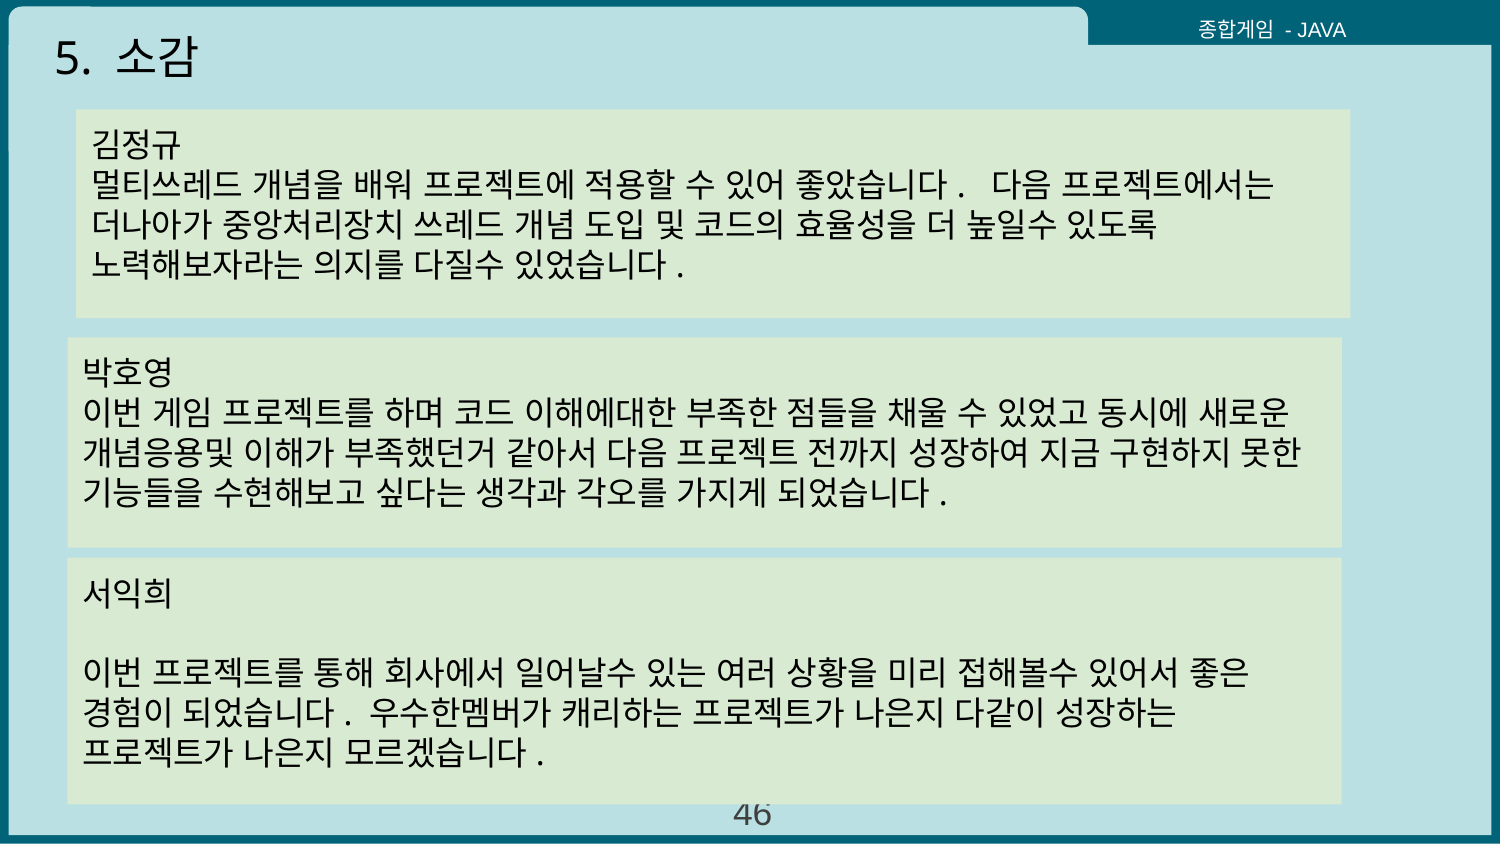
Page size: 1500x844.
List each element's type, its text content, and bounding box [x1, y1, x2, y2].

text_box 서익희 이번 프로젝트를 통해 회사에서 일어날수 있는 여러 상황을 미리 접해볼수 있어서 좋은 경험이 되었습니다. 우수한멤버가 캐리하는 프로젝트가 나은지 다같이 성장하는 프로젝트가 나은지 모르겠습니다. [67, 557, 1342, 805]
text_box 김정규 멀티쓰레드 개념을 배워 프로젝트에 적용할 수 있어 좋았습니다. 다음 프로젝트에서는 더나아가 중앙처리장치 쓰레드 개념 도입 및 코드의 효율성을 더 높일수 있도록 노력해보자라는 의지를 다질수 있었습니다. [76, 109, 1351, 319]
text_box 5. 소감 [41, 22, 409, 91]
text_box 박호영 이번 게임 프로젝트를 하며 코드 이해에대한 부족한 점들을 채울 수 있었고 동시에 새로운 개념응용및 이해가 부족했던거 같아서 다음 프로젝트 전까지 성장하여 지금 구현하지 못한 기능들을 수현해보고 싶다는 생각과 각오를 가지게 되었습니다. [67, 337, 1342, 548]
